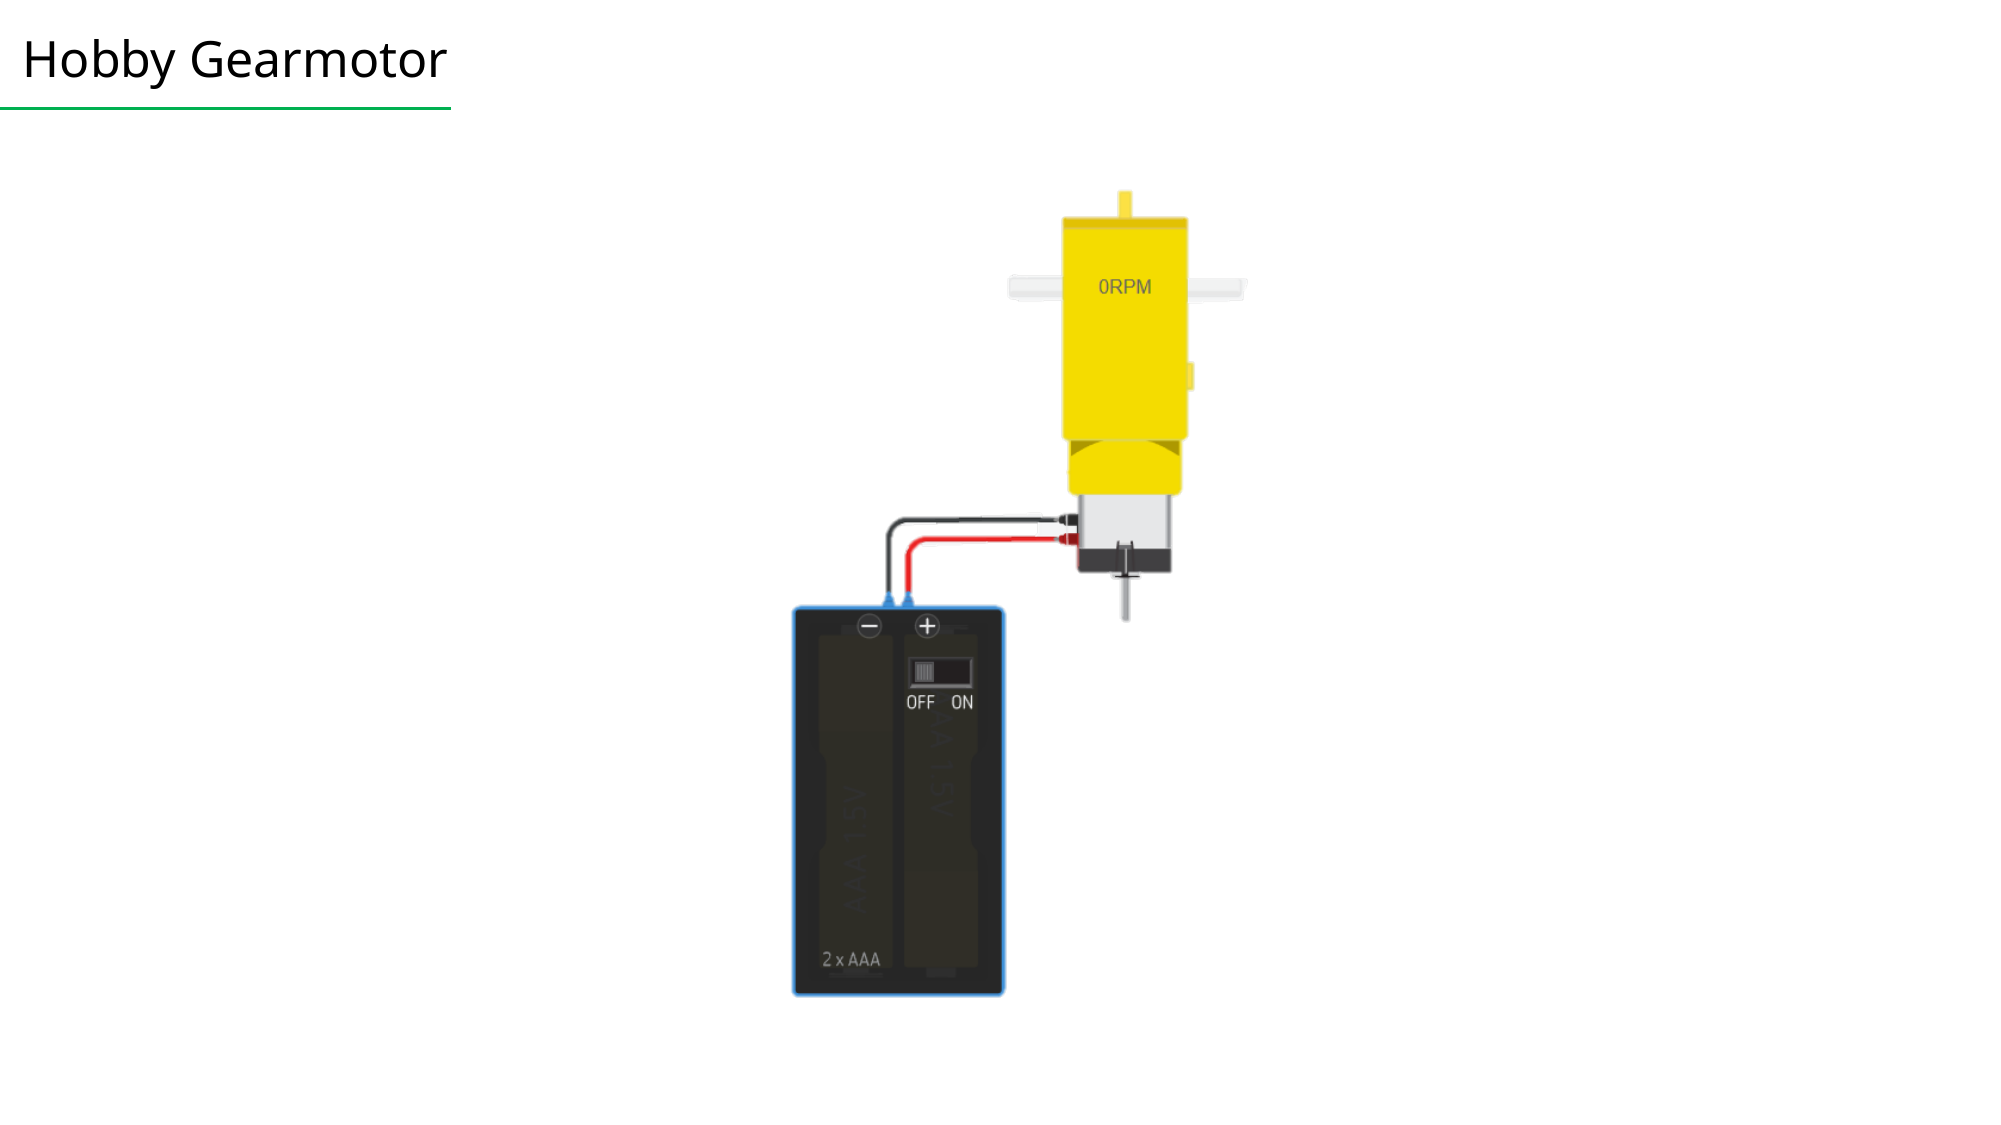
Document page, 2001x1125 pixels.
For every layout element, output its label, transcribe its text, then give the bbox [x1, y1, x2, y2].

text_box Hobby Gearmotor [8, 19, 464, 95]
picture [685, 165, 1288, 1042]
